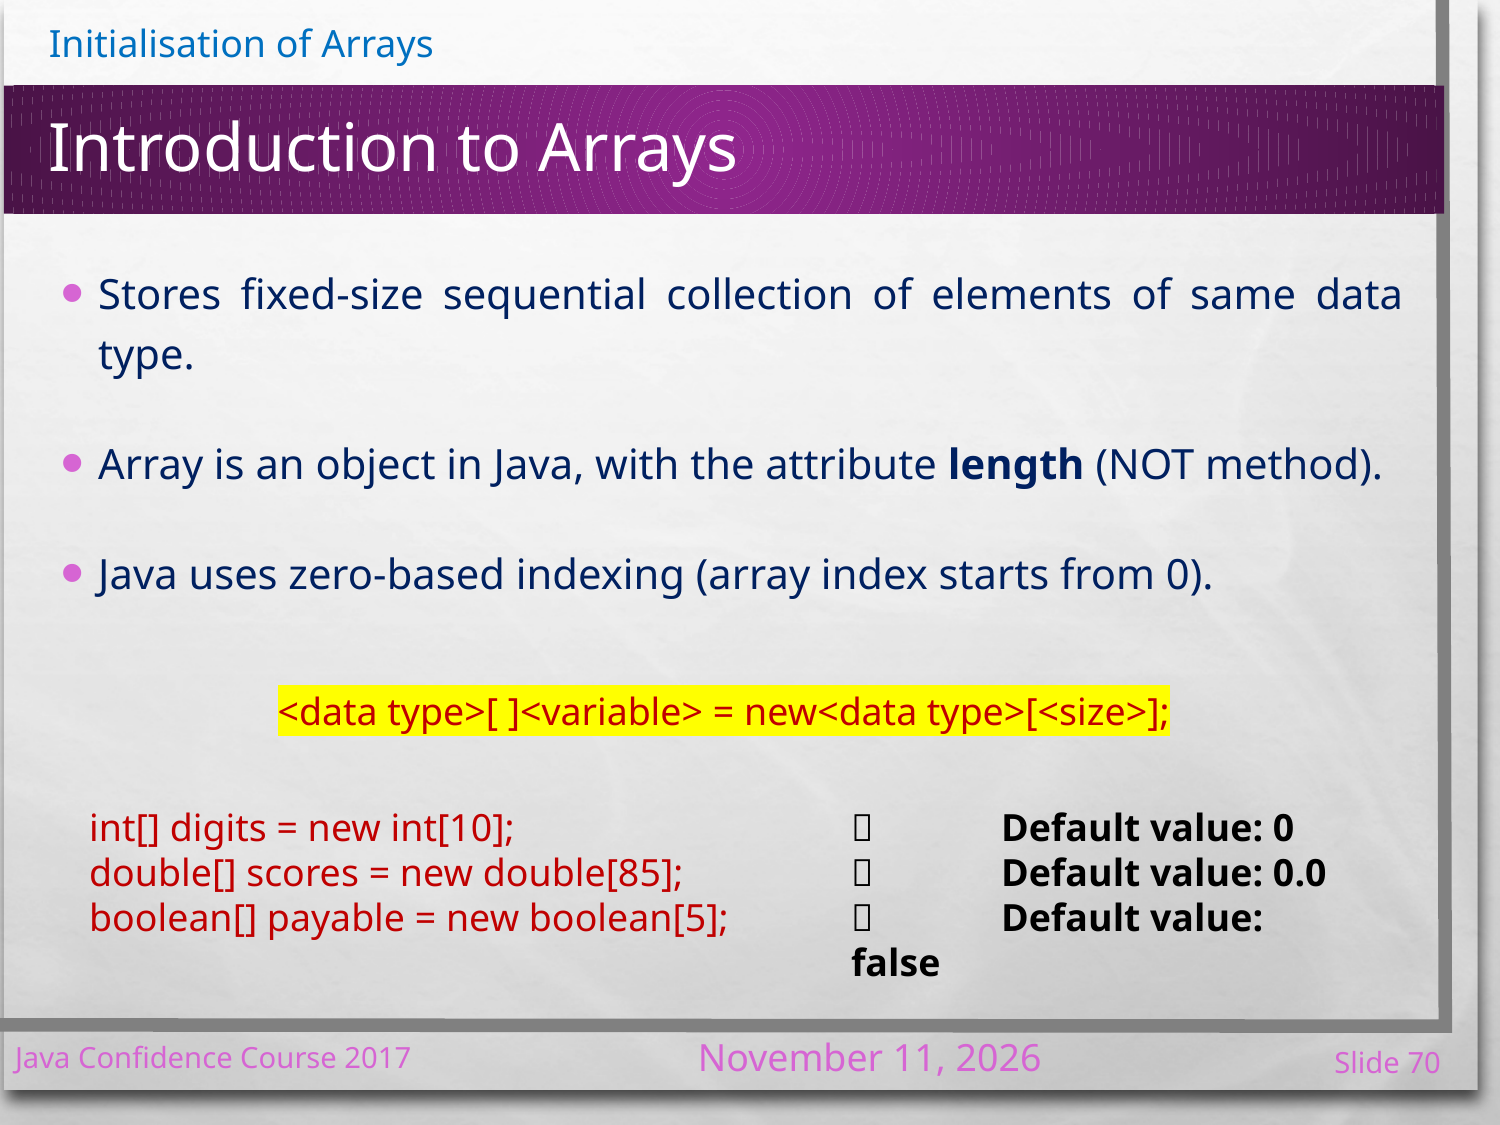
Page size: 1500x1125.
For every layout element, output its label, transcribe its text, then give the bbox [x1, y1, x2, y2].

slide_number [633, 1027, 1106, 1092]
footer Java Confidence Course 2017 [0, 1027, 634, 1090]
text_box <data type>[ ]<variable> = new<data type>[<size>]; [136, 680, 1312, 740]
slide_number 70 [1108, 1029, 1456, 1100]
text_box  Default value: 0  Default value: 0.0  Default value: false [836, 796, 1371, 991]
text_box int[] digits = new int[10]; double[] scores = new double[85]; boolean[] payable = new boolean[5]; [74, 796, 808, 946]
list Stores fixed-size sequential collection of elements of same data type. Array is an object in Java, with the attribute length (NOT method). Java uses zero-based indexing (array index starts from 0). [45, 249, 1419, 1003]
title Introduction to Arrays [3, 87, 1445, 214]
